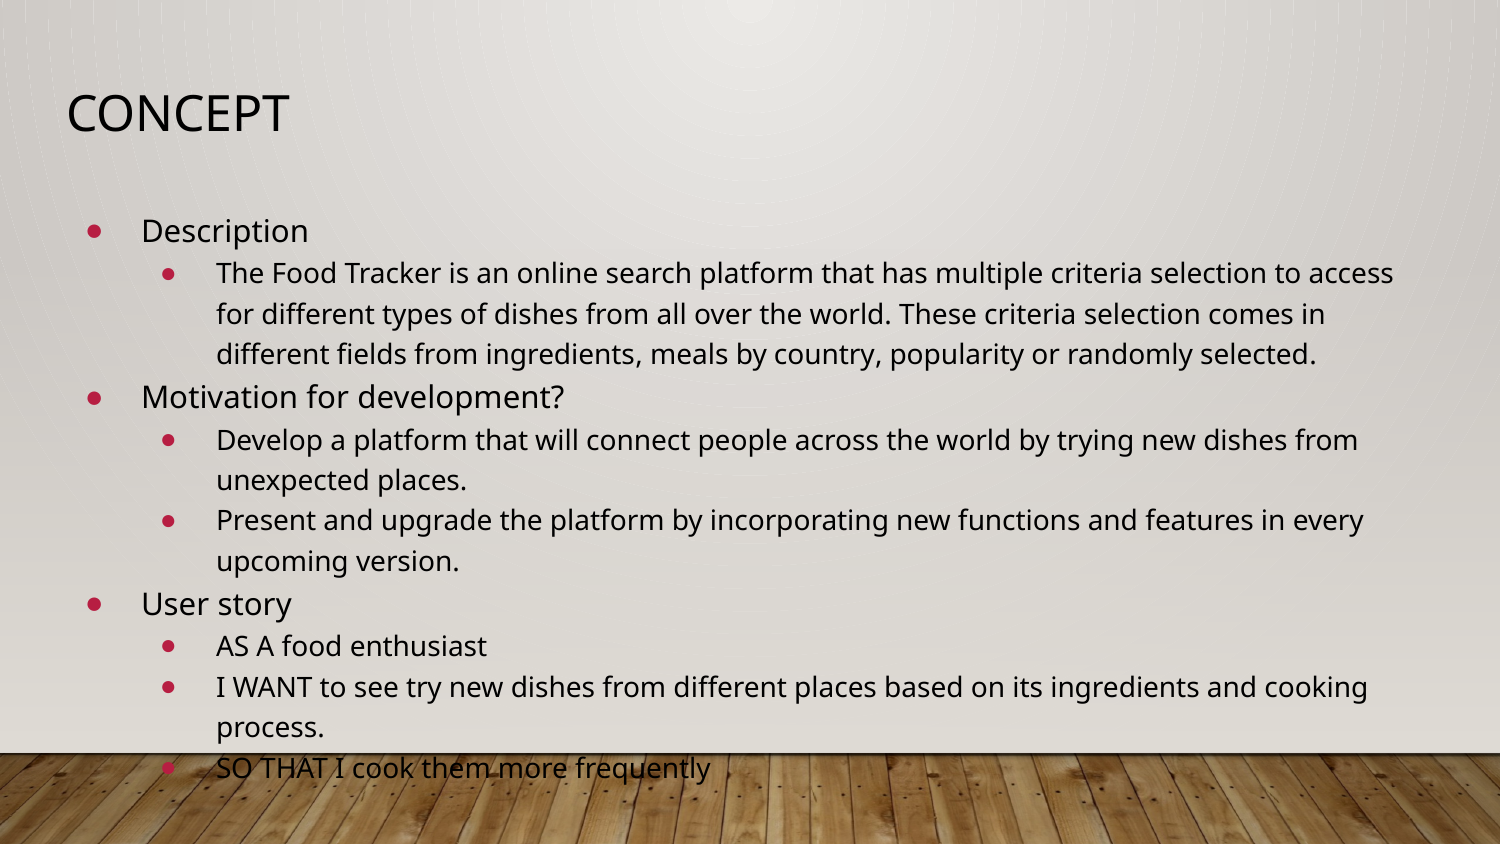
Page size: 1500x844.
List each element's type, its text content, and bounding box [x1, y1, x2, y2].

picture [0, 753, 1500, 844]
title Concept [51, 72, 1449, 167]
list Description The Food Tracker is an online search platform that has multiple criteria selection to access for different types of dishes from all over the world. These criteria selection comes in different fields from ingredients, meals by country, popularity or randomly selected. Motivation for development? Develop a platform that will connect people across the world by trying new dishes from unexpected places. Present and upgrade the platform by incorporating new functions and features in every upcoming version. User story AS A food enthusiast I WANT to see try new dishes from different places based on its ingredients and cooking process. SO THAT I cook them more frequently [51, 189, 1449, 750]
